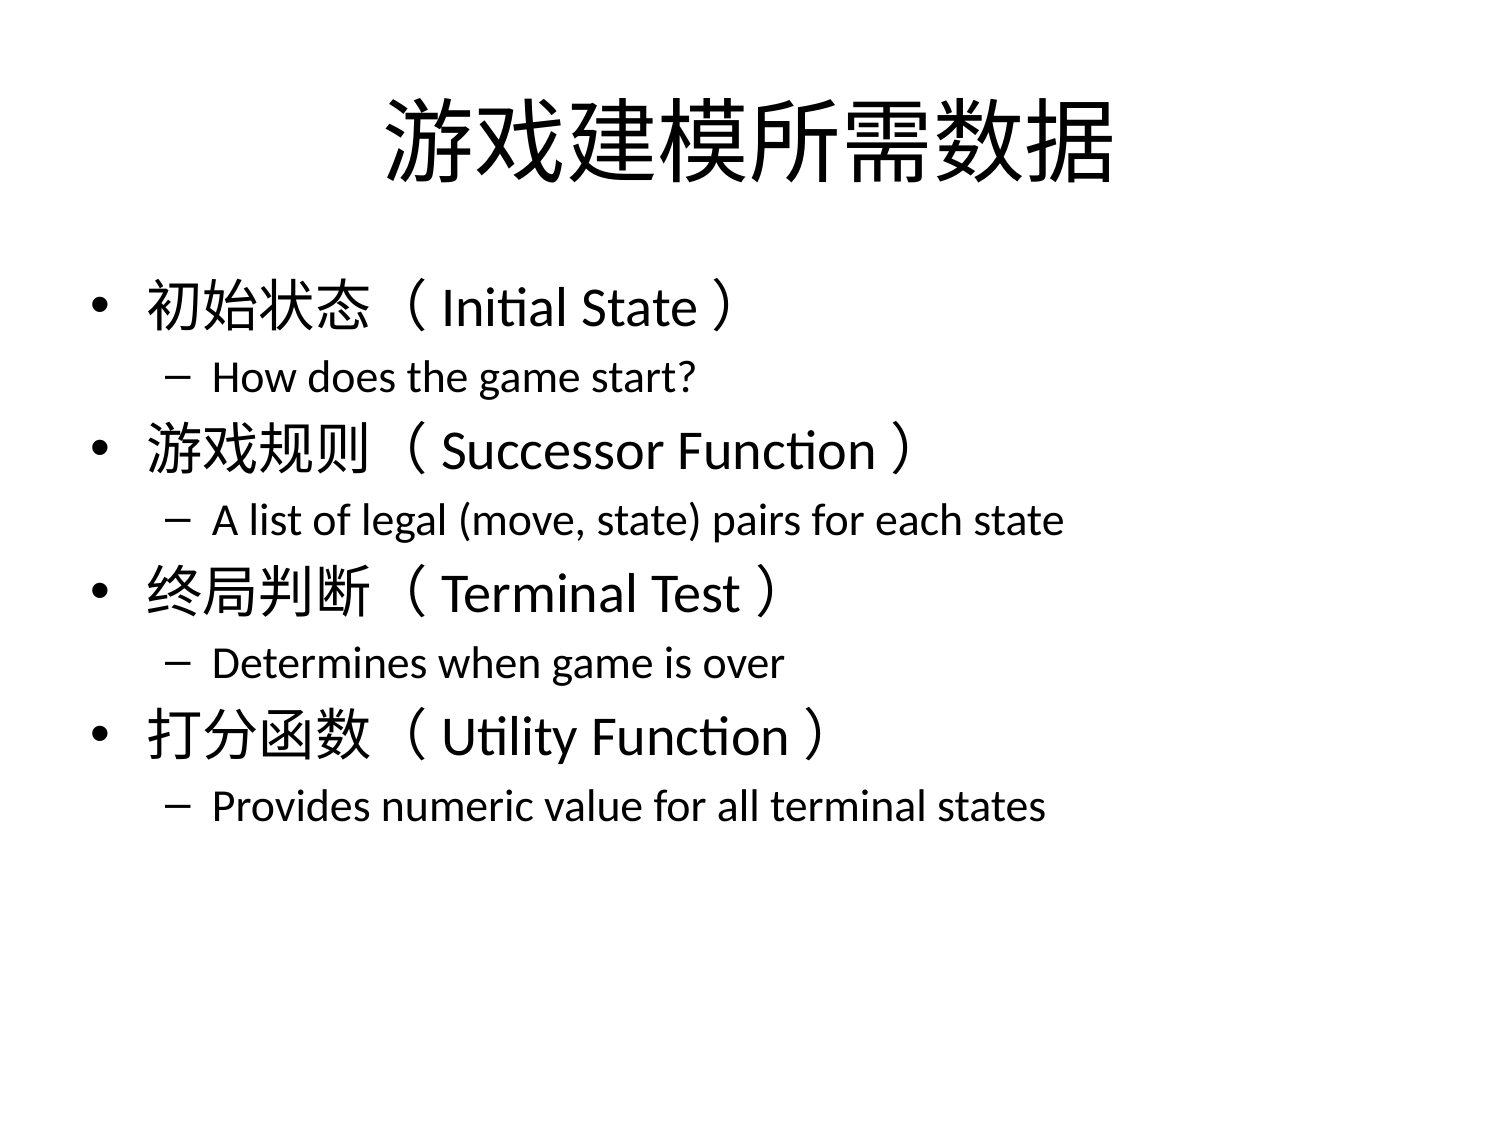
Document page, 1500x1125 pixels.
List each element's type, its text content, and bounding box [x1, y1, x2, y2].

title 游戏建模所需数据 [75, 45, 1425, 233]
list 初始状态（Initial State） How does the game start? 游戏规则（Successor Function） A list of legal (move, state) pairs for each state 终局判断（Terminal Test） Determines when game is over 打分函数（Utility Function） Provides numeric value for all terminal states [75, 262, 1425, 1005]
